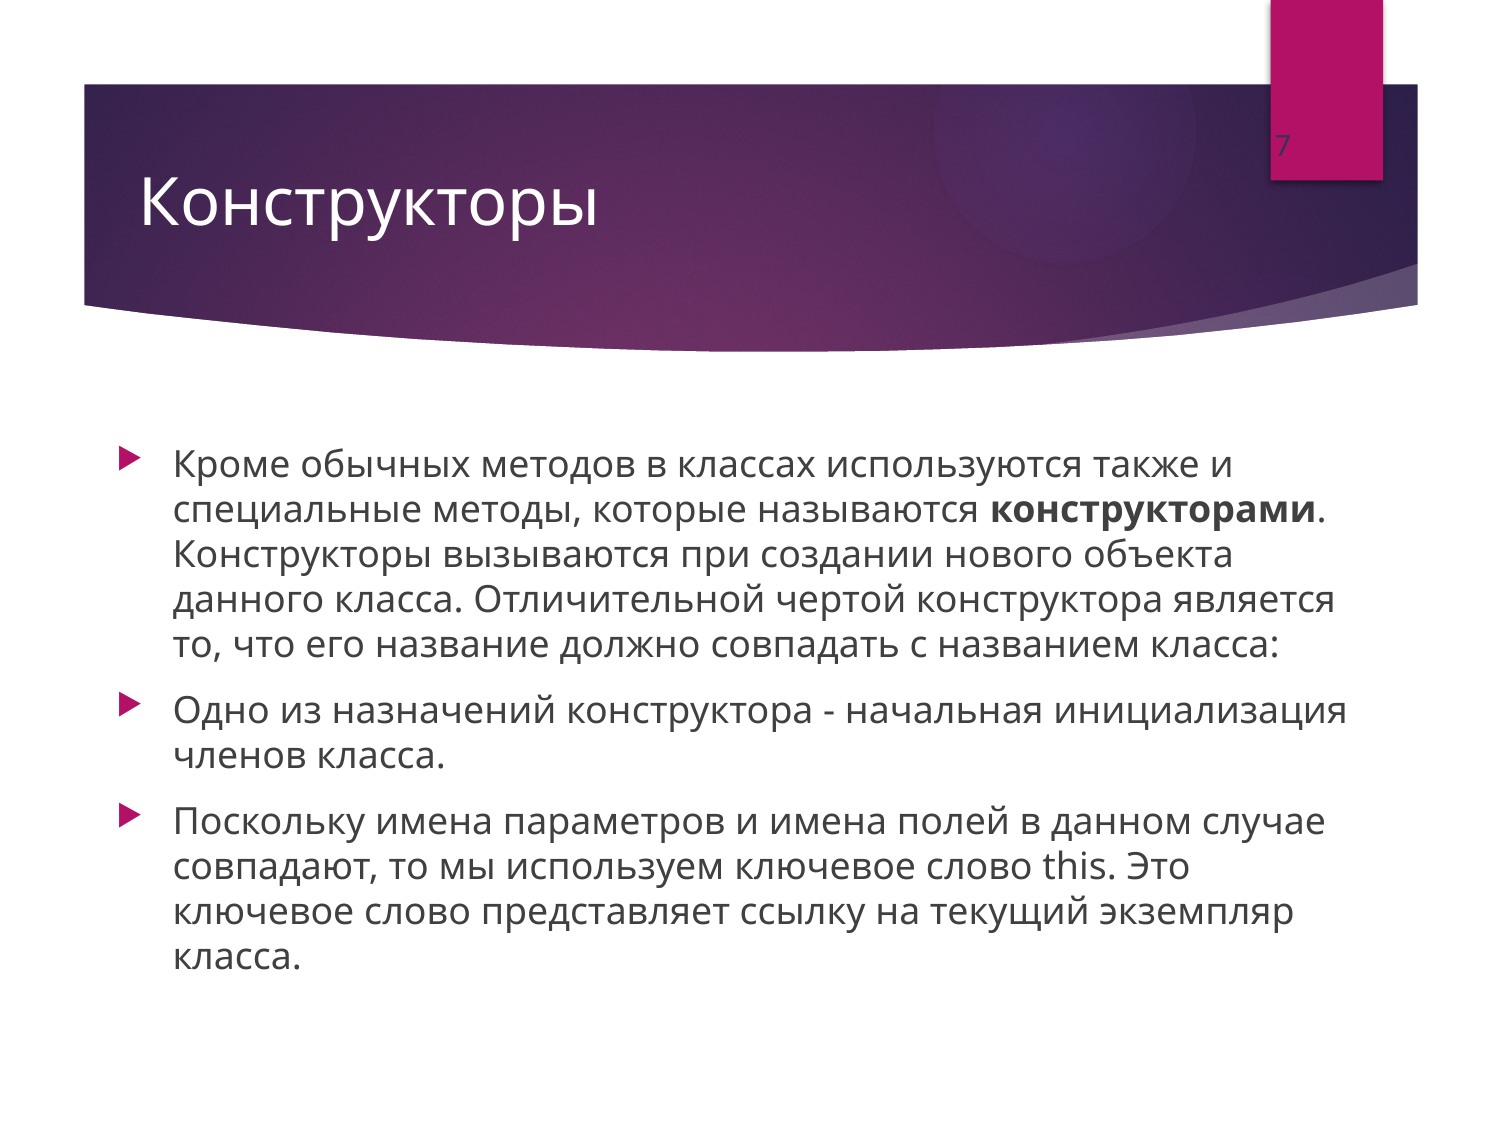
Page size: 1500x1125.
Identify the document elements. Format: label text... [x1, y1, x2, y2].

slide_number 7 [1259, 48, 1390, 175]
list Кроме обычных методов в классах используются также и специальные методы, которые называются конструкторами. Конструкторы вызываются при создании нового объекта данного класса. Отличительной чертой конструктора является то, что его название должно совпадать с названием класса: Одно из назначений конструктора - начальная инициализация членов класса. Поскольку имена параметров и имена полей в данном случае совпадают, то мы используем ключевое слово this. Это ключевое слово представляет ссылку на текущий экземпляр класса. [101, 432, 1390, 811]
title Конструкторы [123, 117, 1446, 280]
